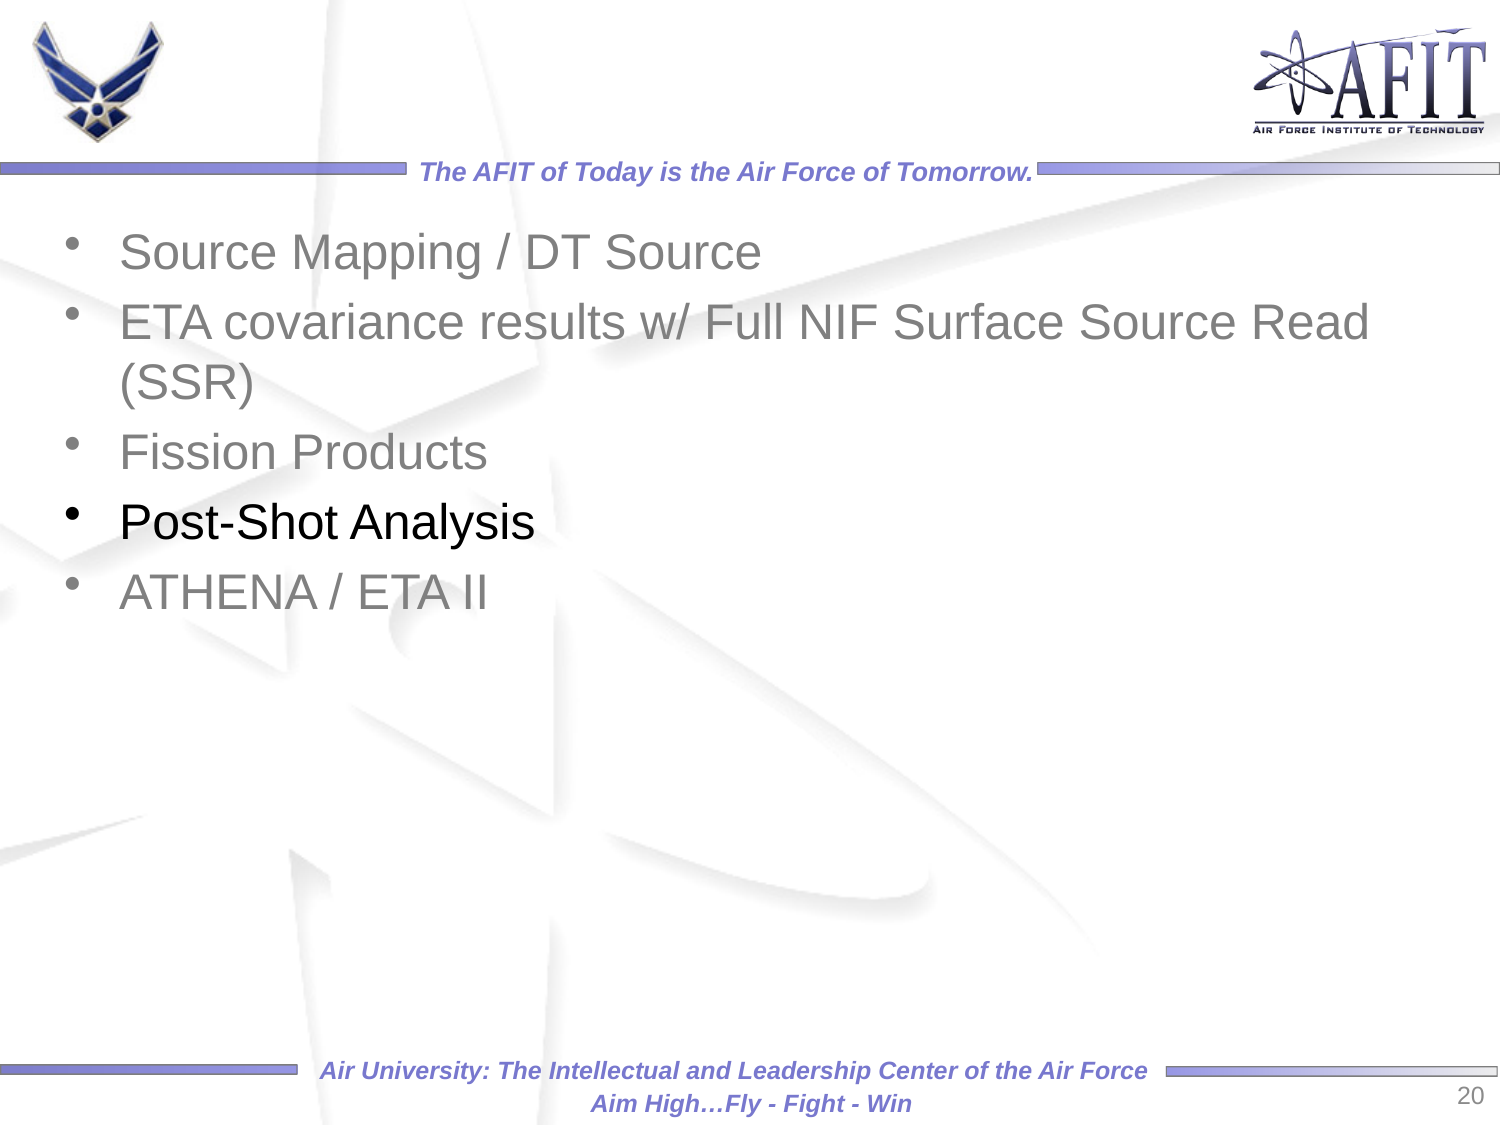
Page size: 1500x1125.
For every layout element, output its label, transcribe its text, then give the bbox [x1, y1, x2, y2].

picture [32, 21, 164, 143]
slide_number 20 [1149, 1065, 1500, 1125]
list Source Mapping / DT Source ETA covariance results w/ Full NIF Surface Source Read (SSR) Fission Products Post-Shot Analysis ATHENA / ETA II [50, 212, 1450, 1013]
